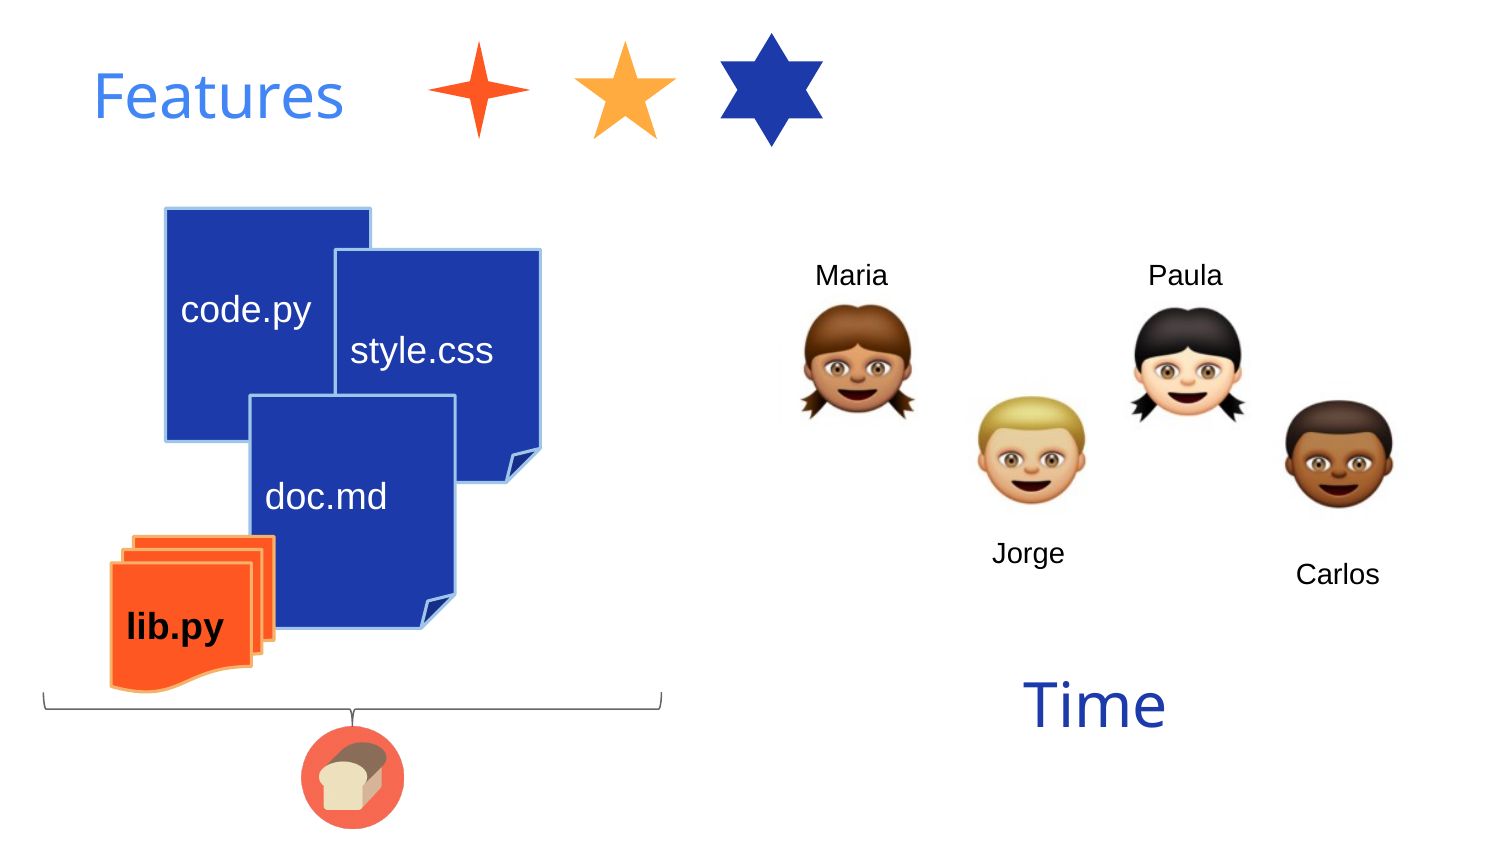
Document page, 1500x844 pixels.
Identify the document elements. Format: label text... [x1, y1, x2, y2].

text_box [574, 40, 677, 140]
text_box Paula [1133, 241, 1252, 288]
text_box style.css [335, 249, 541, 483]
text_box Maria [800, 241, 919, 288]
text_box Jorge [977, 537, 1096, 566]
text_box [427, 40, 531, 140]
text_box [43, 692, 662, 724]
text_box doc.md [249, 395, 456, 629]
picture [1123, 292, 1261, 449]
text_box code.py [165, 208, 371, 442]
picture [1271, 372, 1409, 529]
picture [777, 292, 942, 449]
text_box Time [941, 650, 1251, 749]
text_box lib.py [111, 536, 275, 692]
text_box Carlos [1280, 540, 1400, 587]
text_box [720, 33, 823, 147]
picture [959, 372, 1113, 529]
text_box Features [53, 40, 384, 140]
picture [300, 725, 405, 829]
